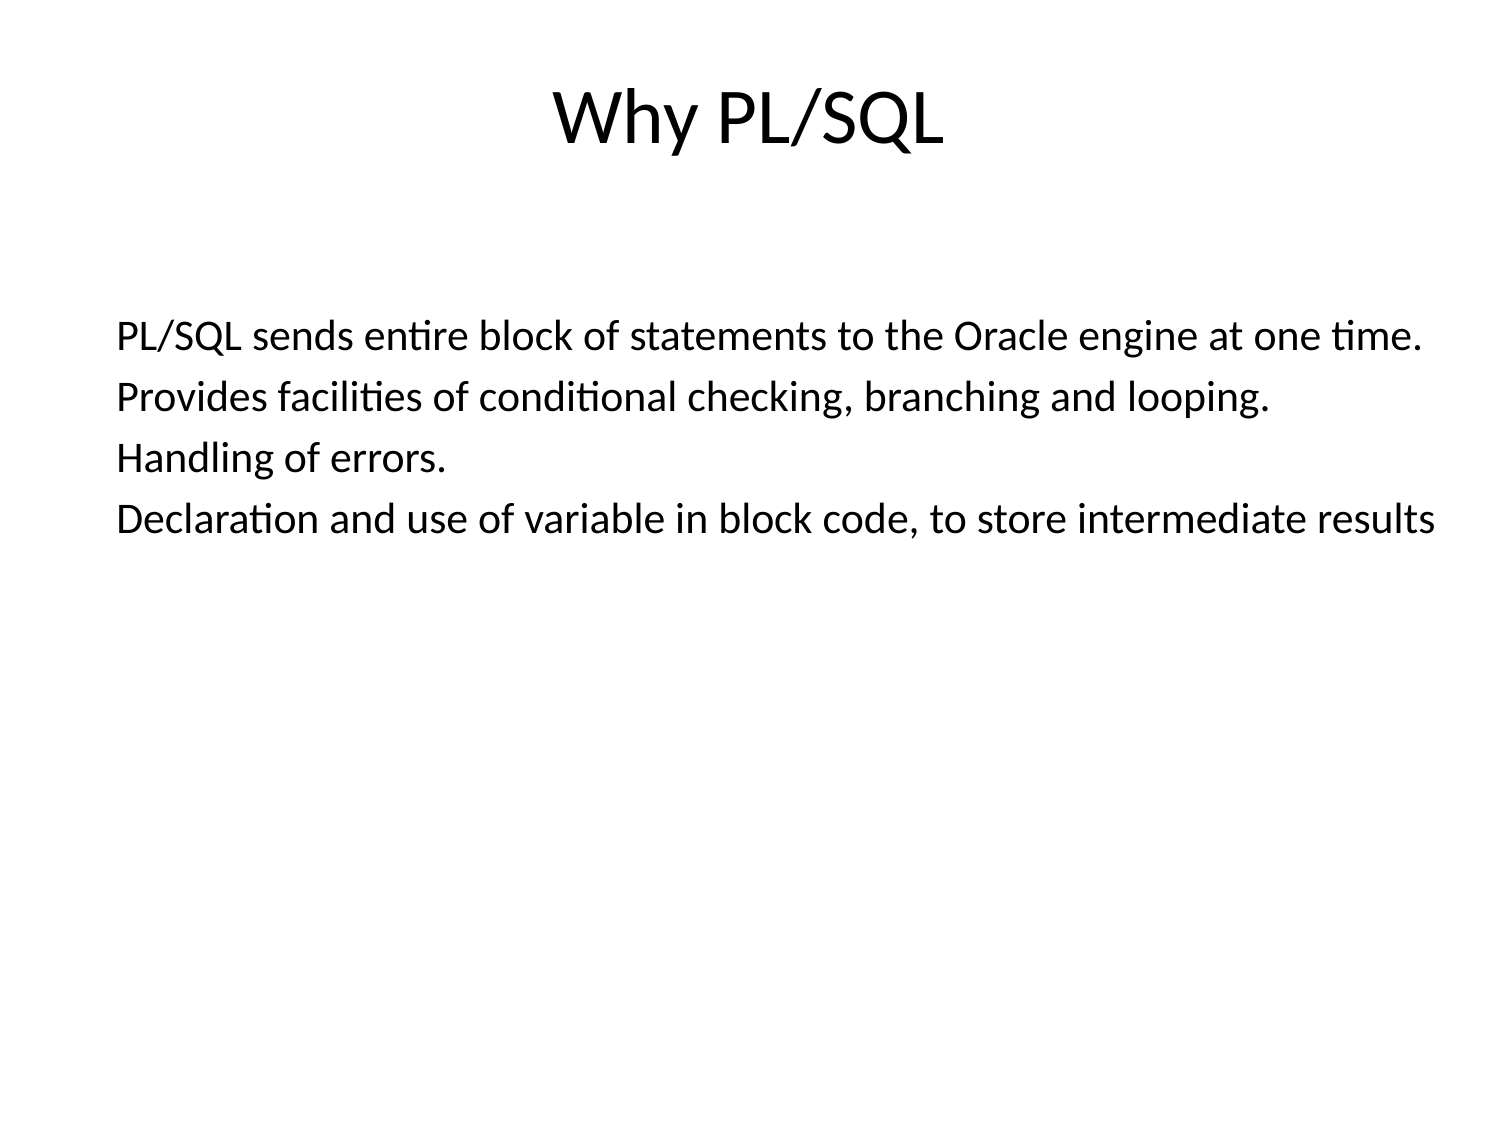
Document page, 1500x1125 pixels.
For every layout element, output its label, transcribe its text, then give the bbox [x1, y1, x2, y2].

text_box PL/SQL sends entire block of statements to the Oracle engine at one time. Provides facilities of conditional checking, branching and looping. Handling of errors. Declaration and use of variable in block code, to store intermediate results [26, 237, 1474, 800]
text_box Why PL/SQL [26, 50, 1471, 174]
